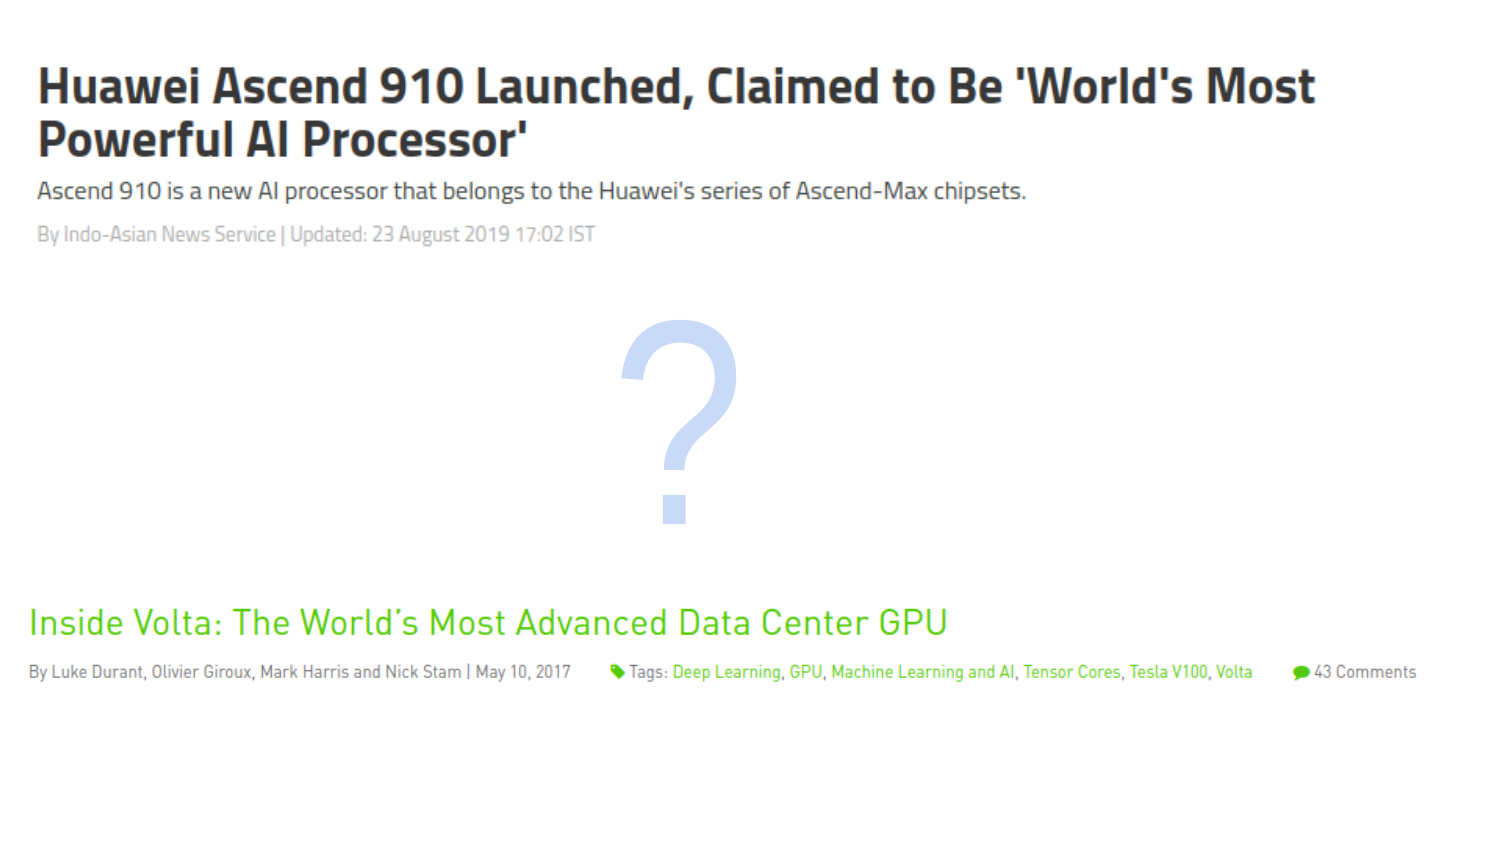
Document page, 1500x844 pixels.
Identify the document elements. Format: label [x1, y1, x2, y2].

picture [24, 54, 1333, 259]
picture [24, 596, 1476, 704]
